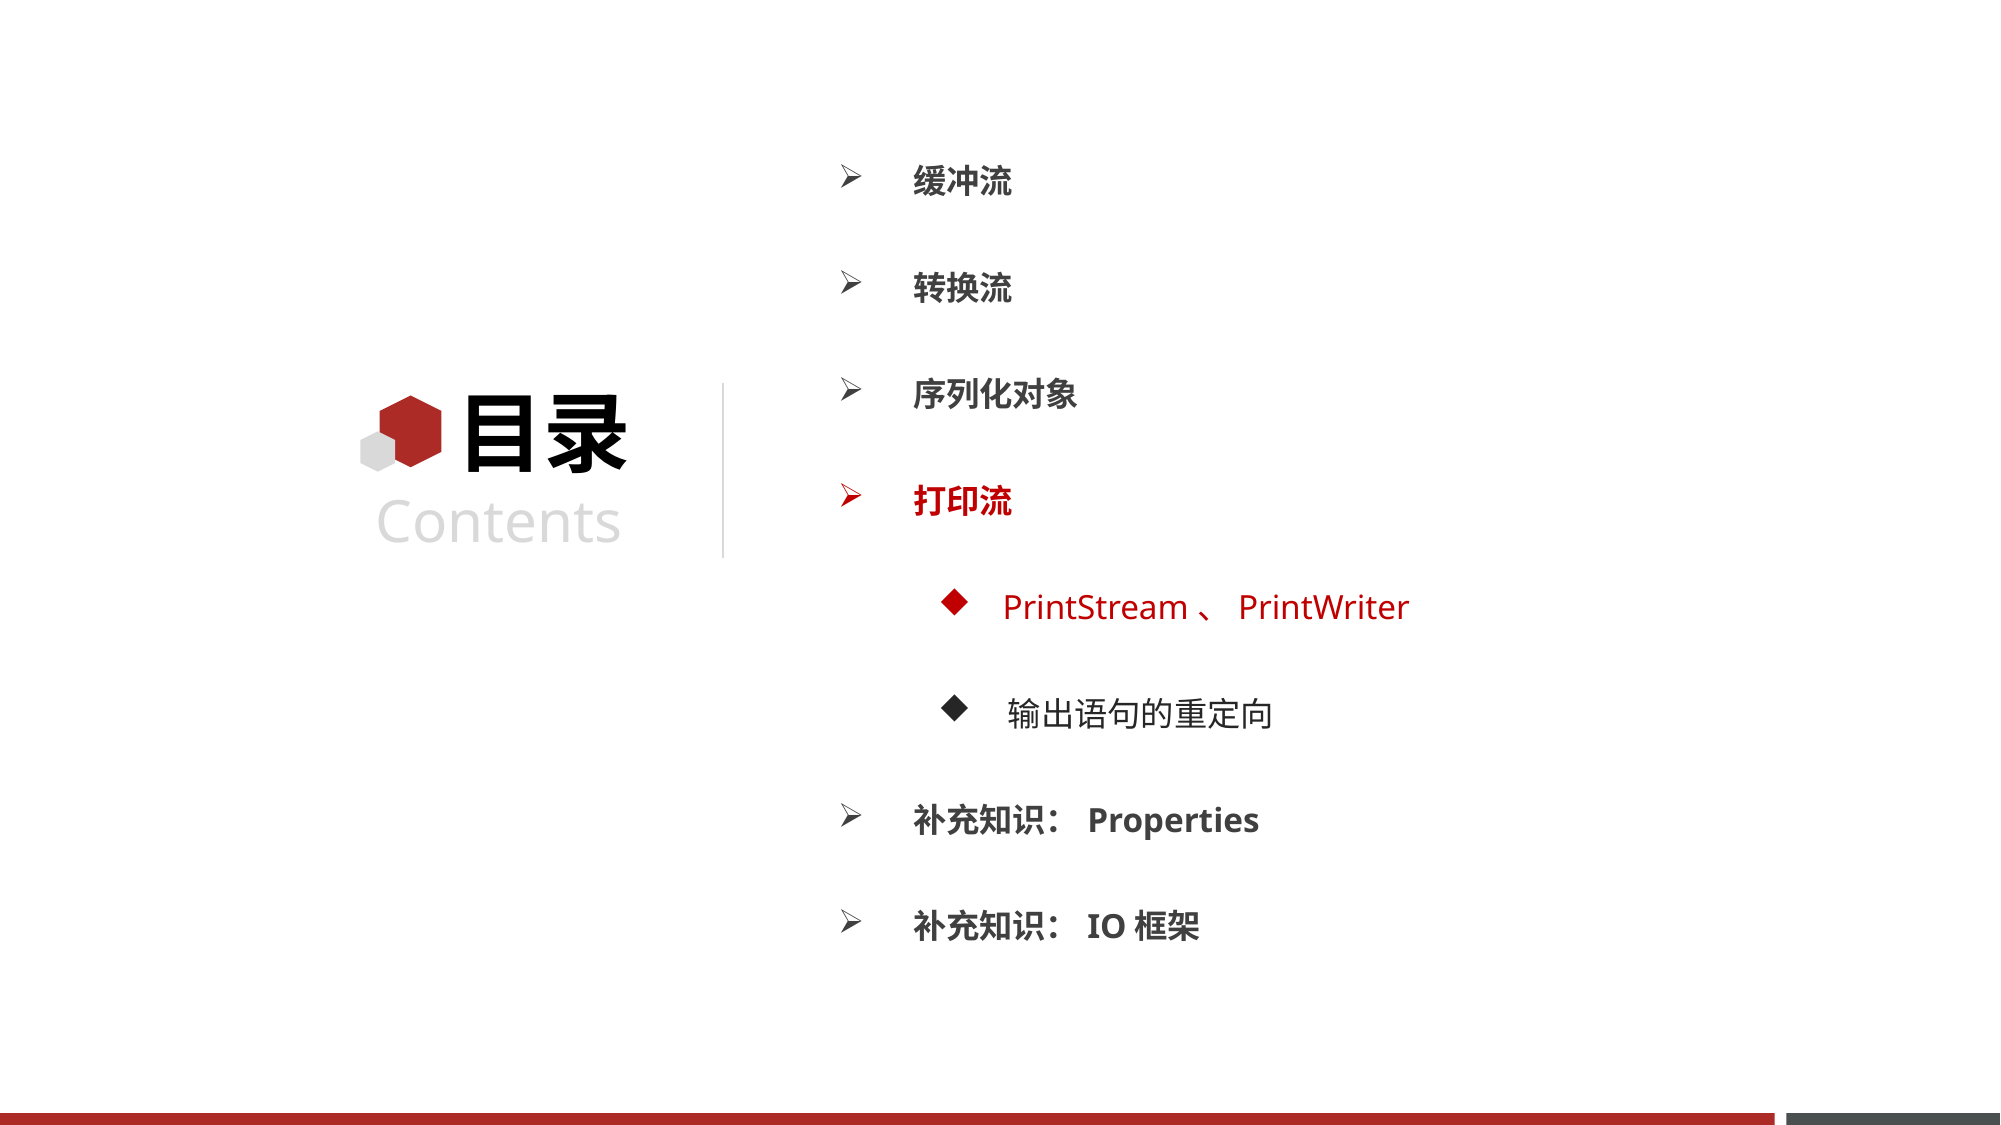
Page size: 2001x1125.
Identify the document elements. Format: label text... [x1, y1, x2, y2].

list 缓冲流 转换流 序列化对象 打印流 PrintStream、PrintWriter 输出语句的重定向 补充知识：Properties 补充知识：IO框架 [823, 173, 1804, 873]
